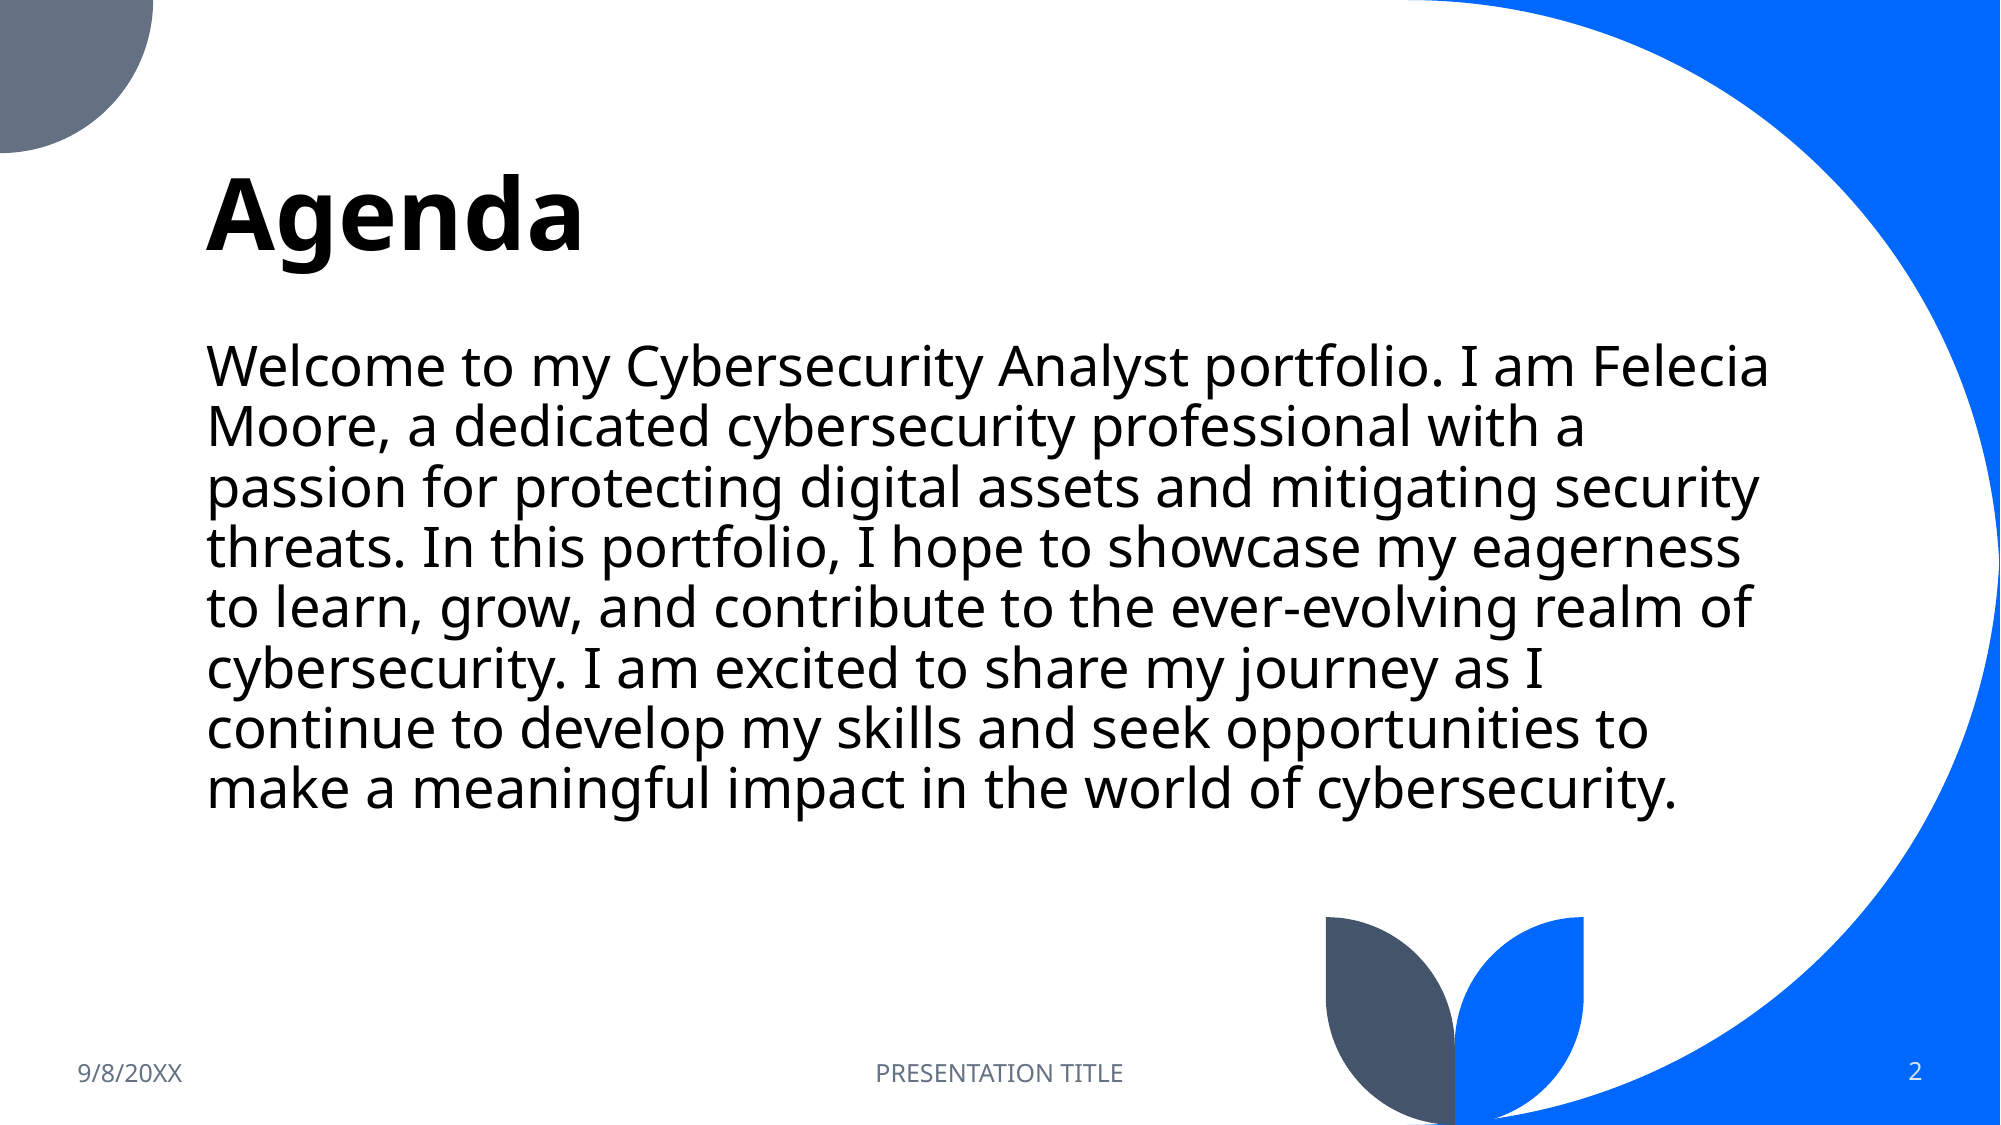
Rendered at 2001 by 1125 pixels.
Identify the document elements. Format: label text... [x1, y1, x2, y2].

footer PRESENTATION TITLE [662, 1042, 1338, 1103]
title Agenda [191, 22, 1796, 280]
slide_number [62, 1042, 513, 1103]
slide_number 2 [1665, 1042, 1938, 1103]
list Welcome to my Cybersecurity Analyst portfolio. I am Felecia Moore, a dedicated cybersecurity professional with a passion for protecting digital assets and mitigating security threats. In this portfolio, I hope to showcase my eagerness to learn, grow, and contribute to the ever-evolving realm of cybersecurity. I am excited to share my journey as I continue to develop my skills and seek opportunities to make a meaningful impact in the world of cybersecurity. [191, 330, 1796, 884]
